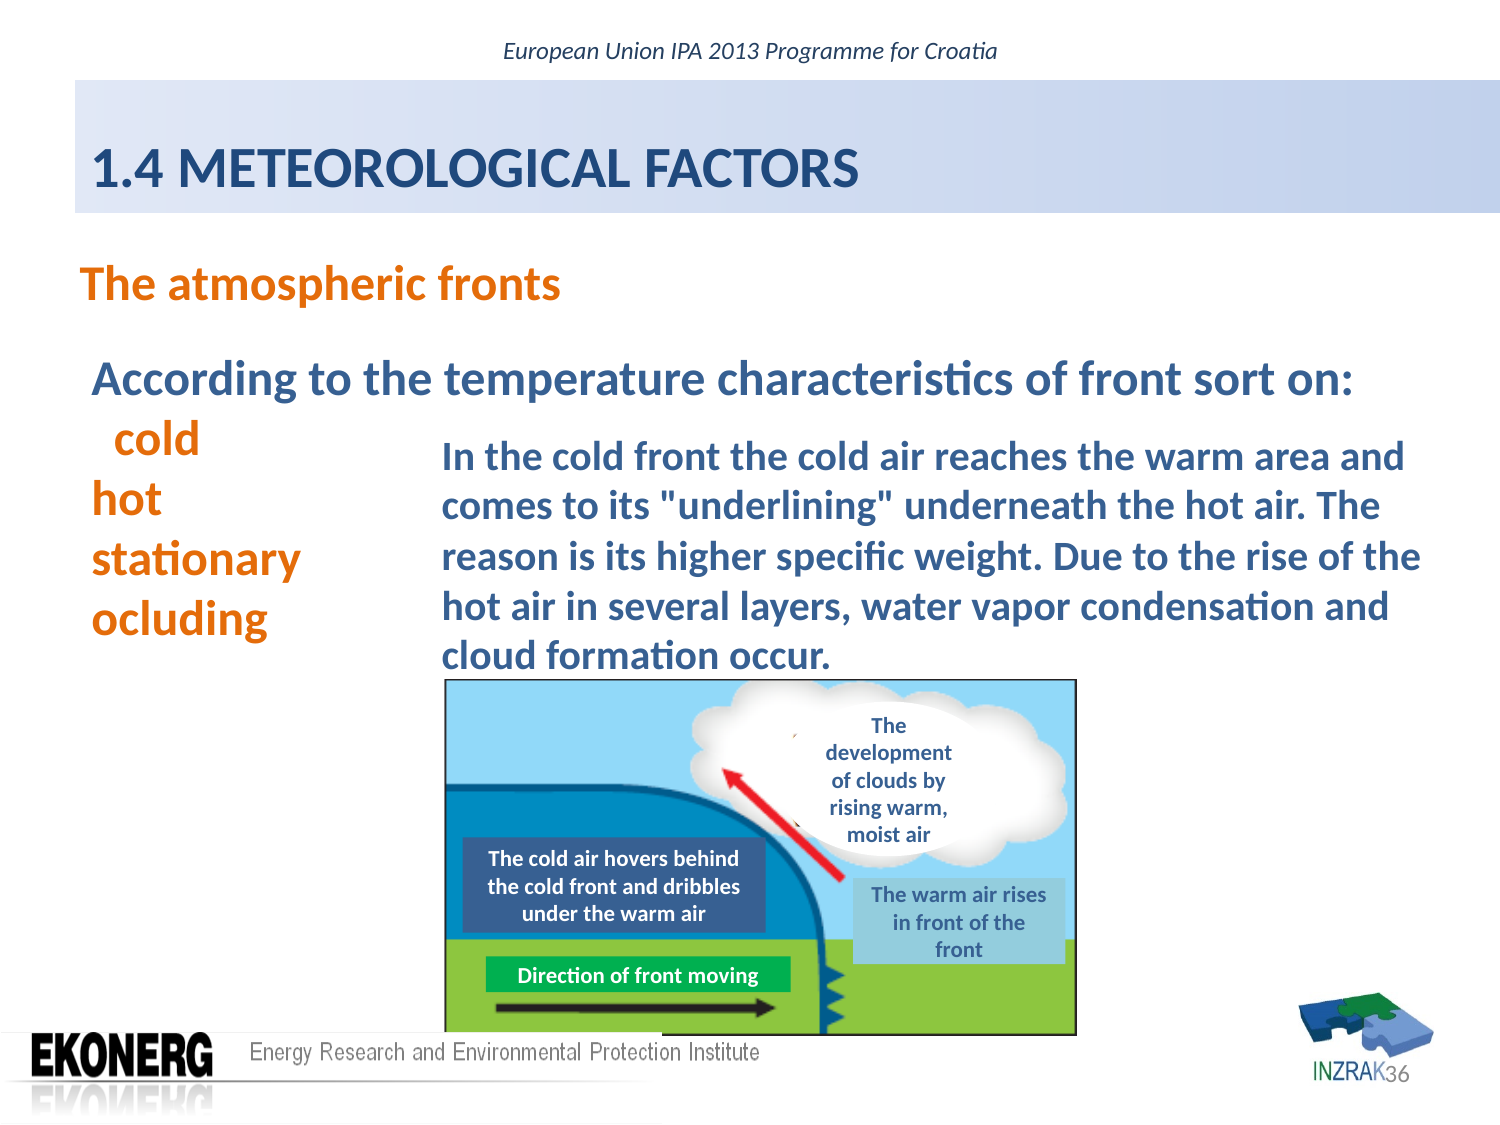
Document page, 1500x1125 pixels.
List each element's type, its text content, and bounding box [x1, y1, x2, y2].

text_box The atmospheric fronts [64, 243, 1002, 319]
text_box According to the temperature characteristics of front sort on: cold hot stationary ocluding [76, 338, 1447, 653]
text_box In the cold front the cold air reaches the warm area and comes to its "underlining" underneath the hot air. The reason is its higher specific weight. Due to the rise of the hot air in several layers, water vapor condensation and cloud formation occur. [426, 420, 1455, 686]
slide_number 36 [1074, 1042, 1425, 1103]
title 1.4 METEOROLOGICAL FACTORS [75, 80, 1500, 213]
picture [0, 679, 1077, 1125]
picture [1298, 992, 1434, 1088]
text_box European Union IPA 2013 Programme for Croatia [2, 30, 1500, 79]
